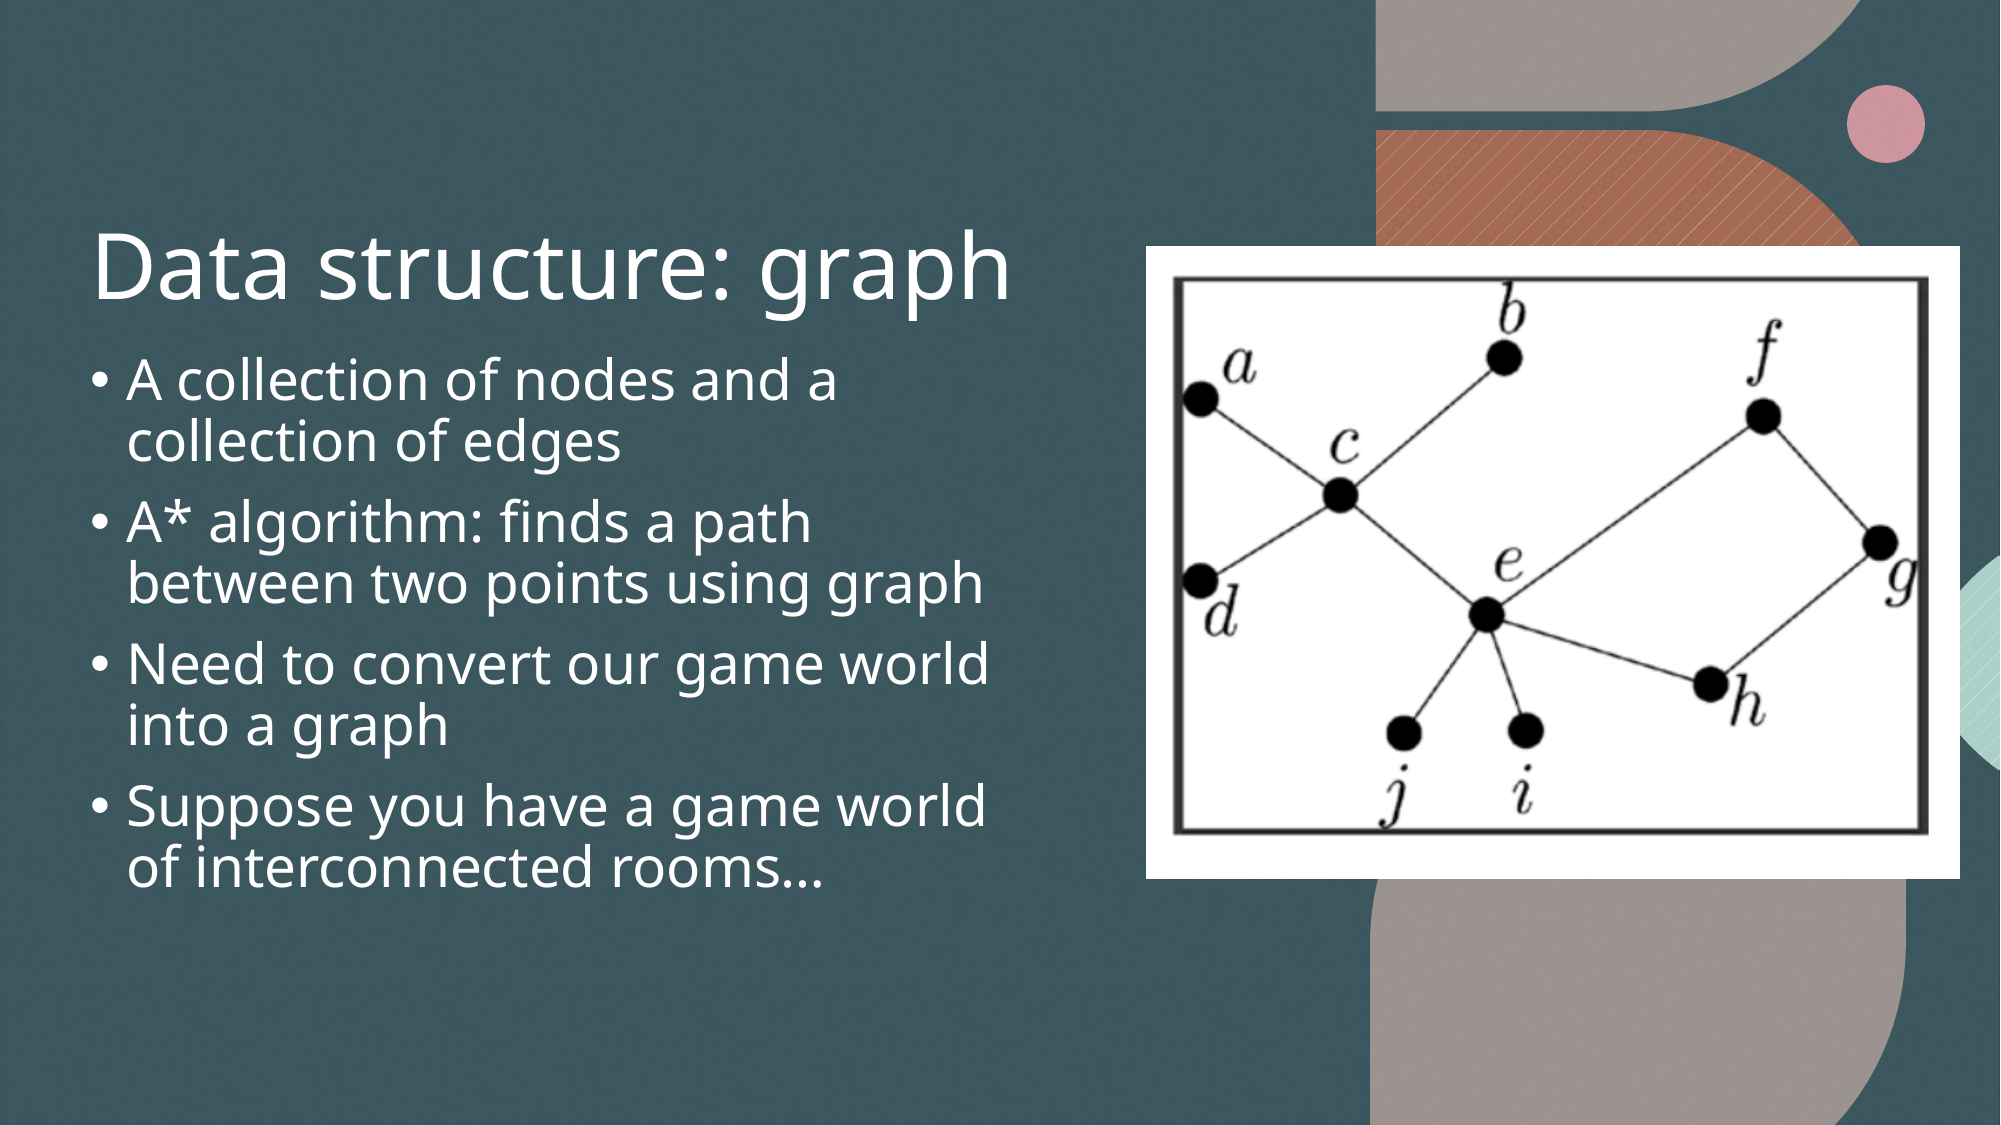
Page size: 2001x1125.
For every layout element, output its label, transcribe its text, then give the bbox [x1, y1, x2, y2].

list A collection of nodes and a collection of edges A* algorithm: finds a path between two points using graph Need to convert our game world into a graph Suppose you have a game world of interconnected rooms… [75, 343, 1024, 1014]
title Data structure: graph [75, 109, 1336, 327]
picture [1146, 246, 1960, 879]
